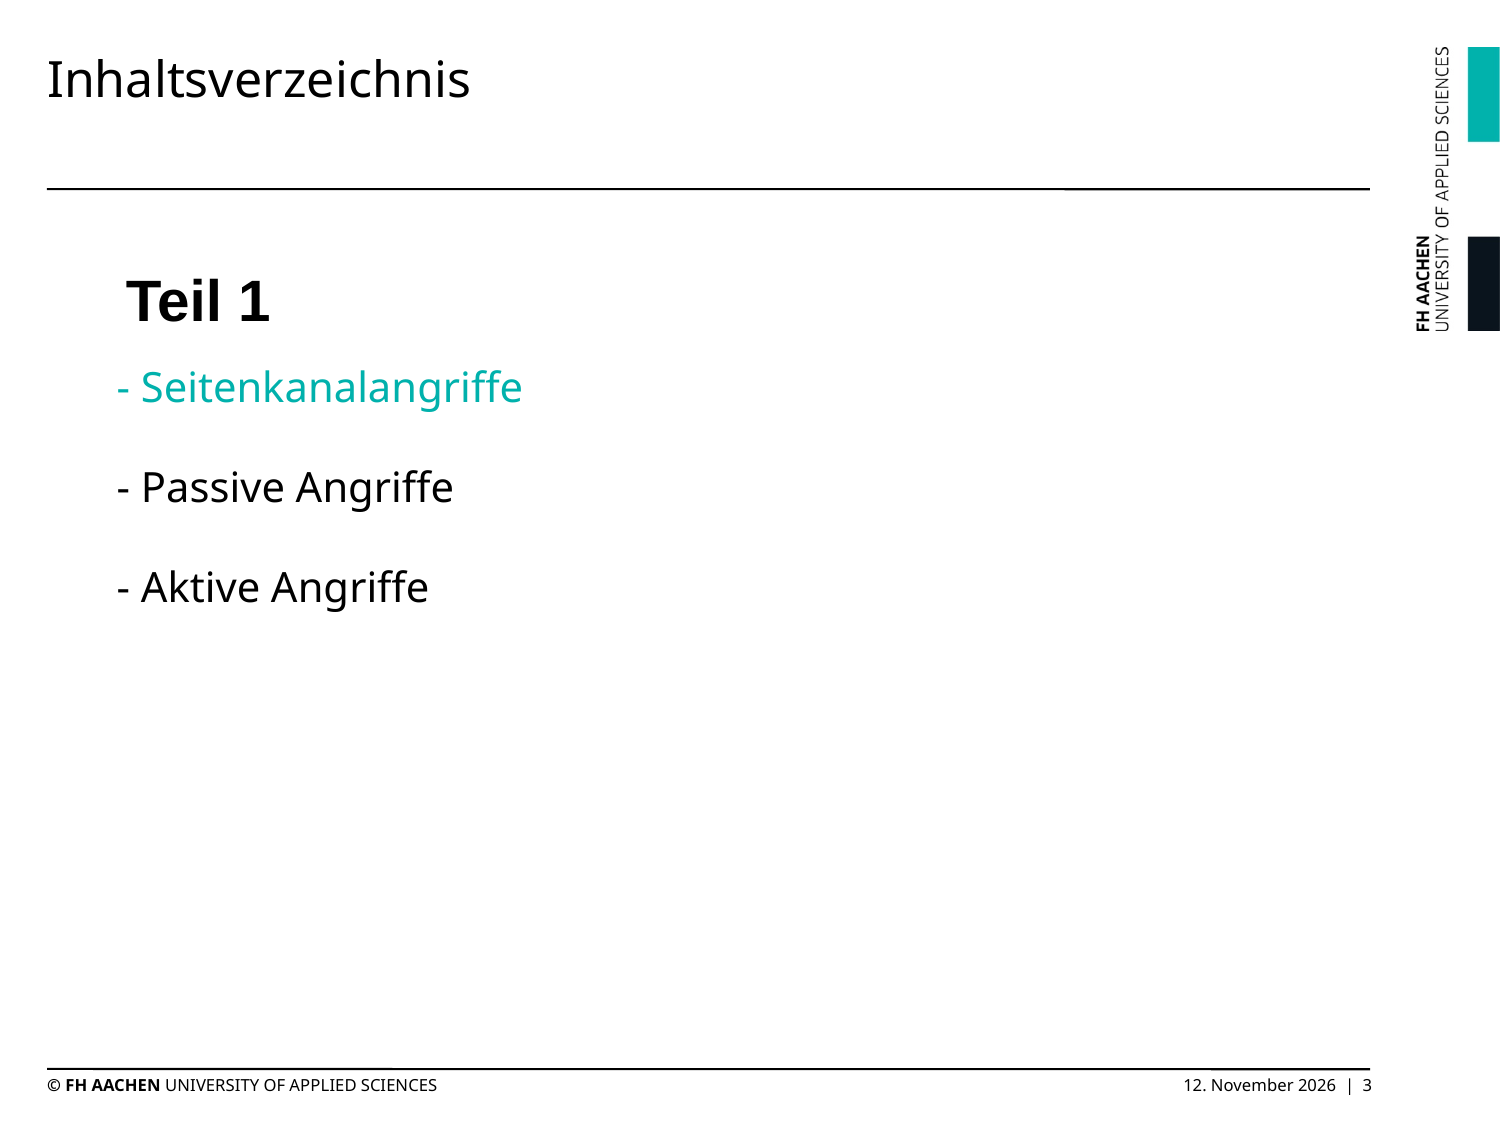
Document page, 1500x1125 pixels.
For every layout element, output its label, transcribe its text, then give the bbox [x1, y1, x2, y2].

title Inhaltsverzeichnis [47, 47, 1370, 166]
text_box Teil 1 [111, 255, 596, 410]
list - Seitenkanalangriffe - Passive Angriffe - Aktive Angriffe [116, 360, 699, 1088]
picture [1404, 47, 1500, 331]
